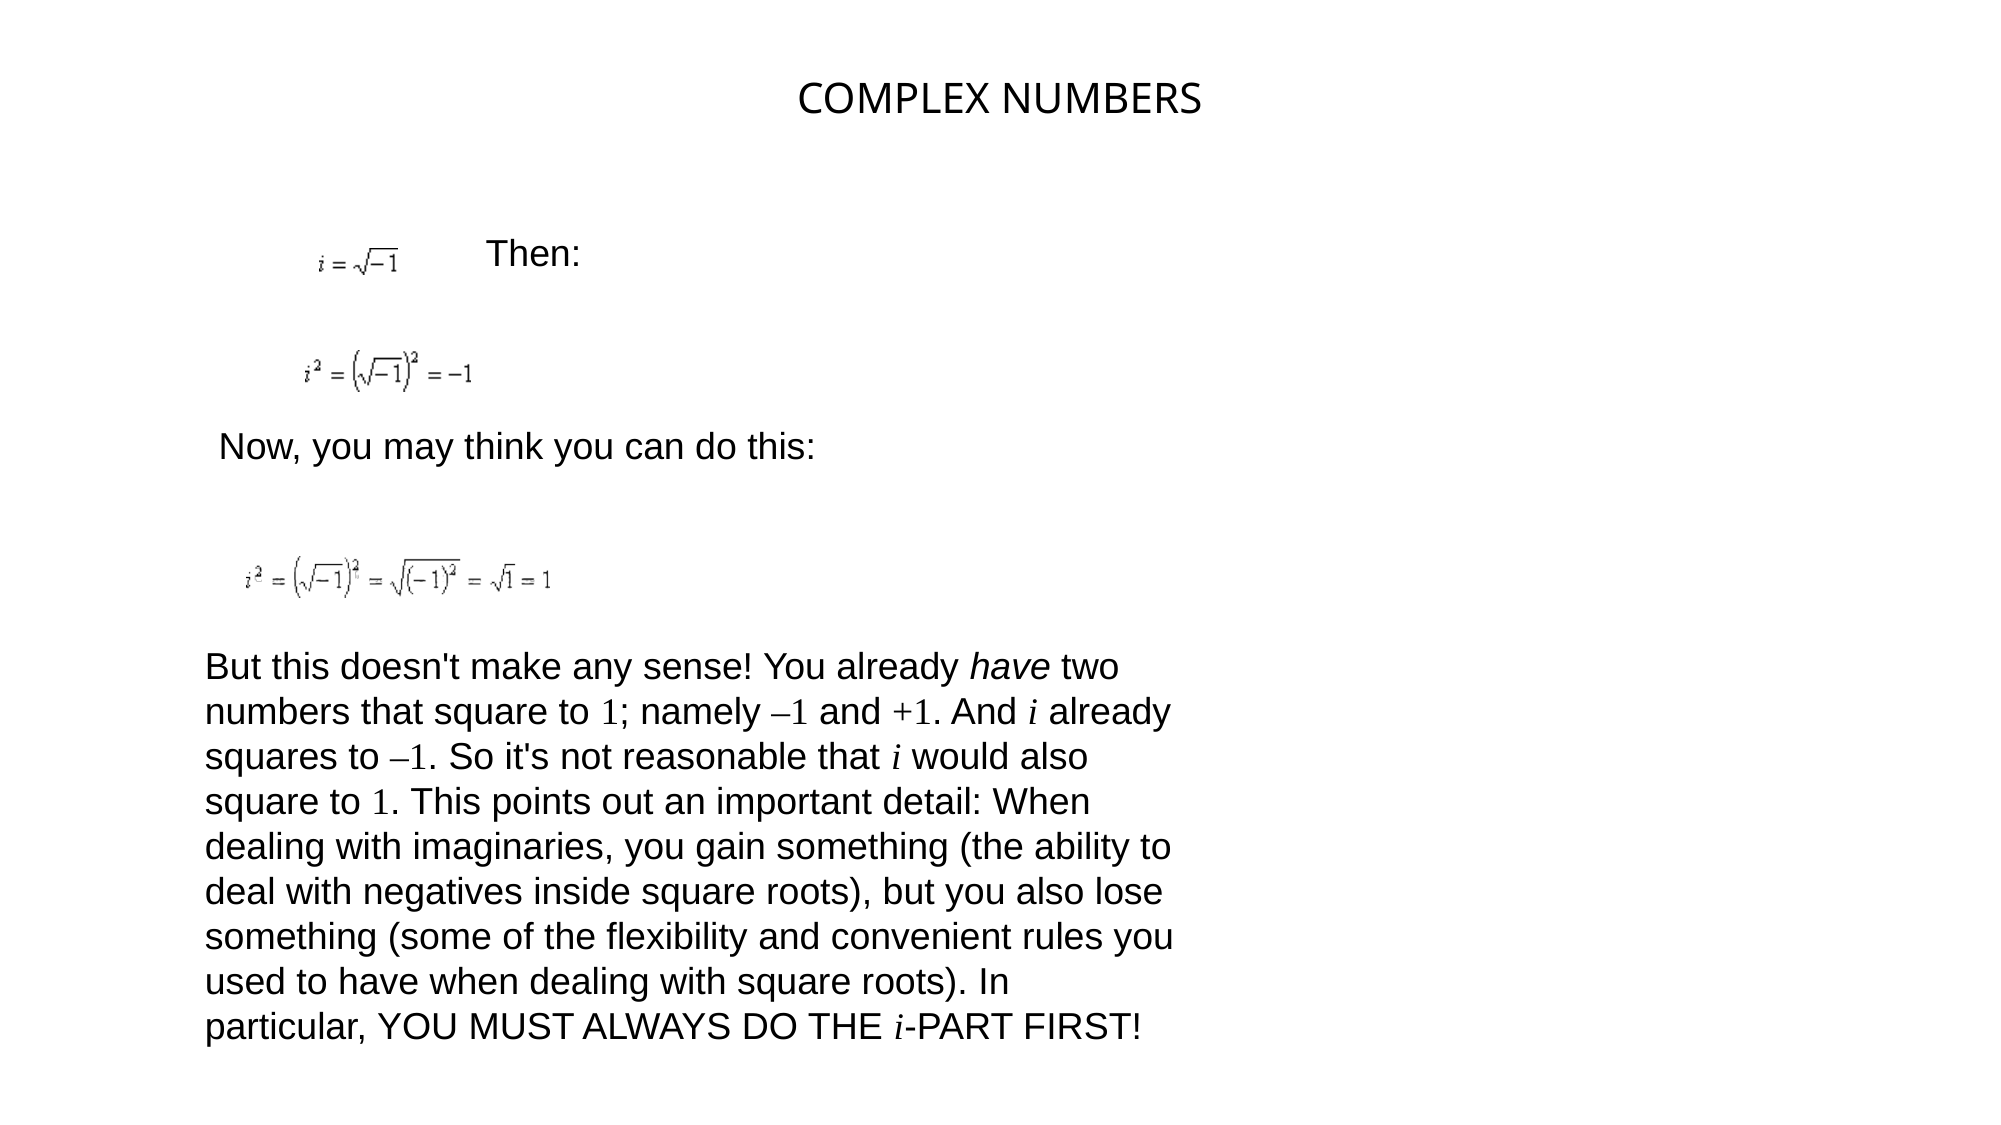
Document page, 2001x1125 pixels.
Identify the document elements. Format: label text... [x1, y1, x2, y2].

text_box But this doesn't make any sense! You already have two numbers that square to 1; namely –1 and +1. And i already squares to –1. So it's not reasonable that i would also square to 1. This points out an important detail: When dealing with imaginaries, you gain something (the ability to deal with negatives inside square roots), but you also lose something (some of the flexibility and convenient rules you used to have when dealing with square roots). In particular, YOU MUST ALWAYS DO THE i-PART FIRST! [190, 634, 1190, 1100]
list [319, 248, 398, 275]
picture [305, 350, 471, 392]
picture [246, 556, 550, 598]
text_box Now, you may think you can do this: [204, 419, 1204, 475]
title COMPLEX NUMBERS [137, 23, 1863, 228]
text_box Then: [470, 227, 1471, 282]
